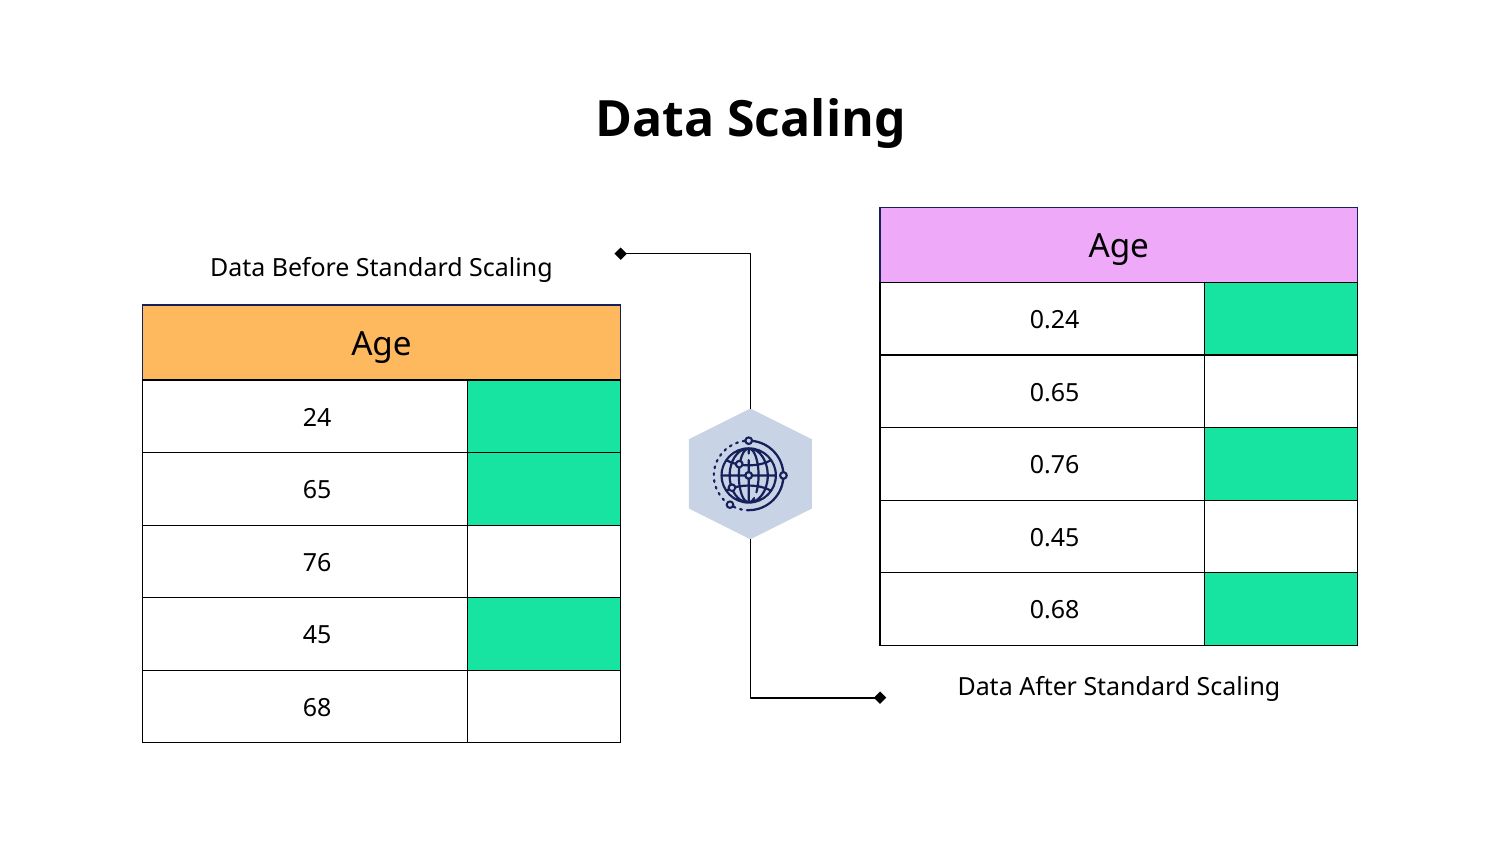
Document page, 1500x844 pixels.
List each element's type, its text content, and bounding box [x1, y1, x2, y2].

table_cell [1205, 428, 1357, 500]
text_box Data Before Standard Scaling [142, 211, 621, 297]
text_box Data After Standard Scaling [880, 655, 1359, 741]
table_cell 0.24 [881, 283, 1204, 354]
table_cell [468, 381, 620, 452]
text_box [688, 408, 812, 540]
table_cell 0.65 [881, 356, 1204, 427]
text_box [735, 553, 895, 684]
title Data Scaling [75, 67, 1427, 162]
table_cell 0.76 [881, 428, 1204, 500]
table_cell 45 [143, 598, 467, 670]
table_cell [1205, 283, 1357, 354]
table_header Age [143, 306, 602, 379]
table_cell 0.68 [899, 573, 1204, 645]
table_cell [468, 526, 620, 597]
table_cell [1205, 356, 1357, 427]
table_cell [468, 453, 620, 525]
table_cell 0.45 [881, 501, 1204, 572]
table_cell [468, 598, 620, 670]
table_cell 65 [143, 453, 467, 525]
table_cell 76 [143, 526, 467, 597]
table_cell 24 [143, 381, 467, 452]
table_cell [1205, 501, 1357, 572]
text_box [607, 266, 764, 397]
table_cell [1205, 573, 1357, 645]
table_cell 68 [143, 671, 467, 742]
table_header Age [881, 208, 1357, 282]
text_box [712, 436, 789, 512]
table_cell [468, 671, 620, 742]
